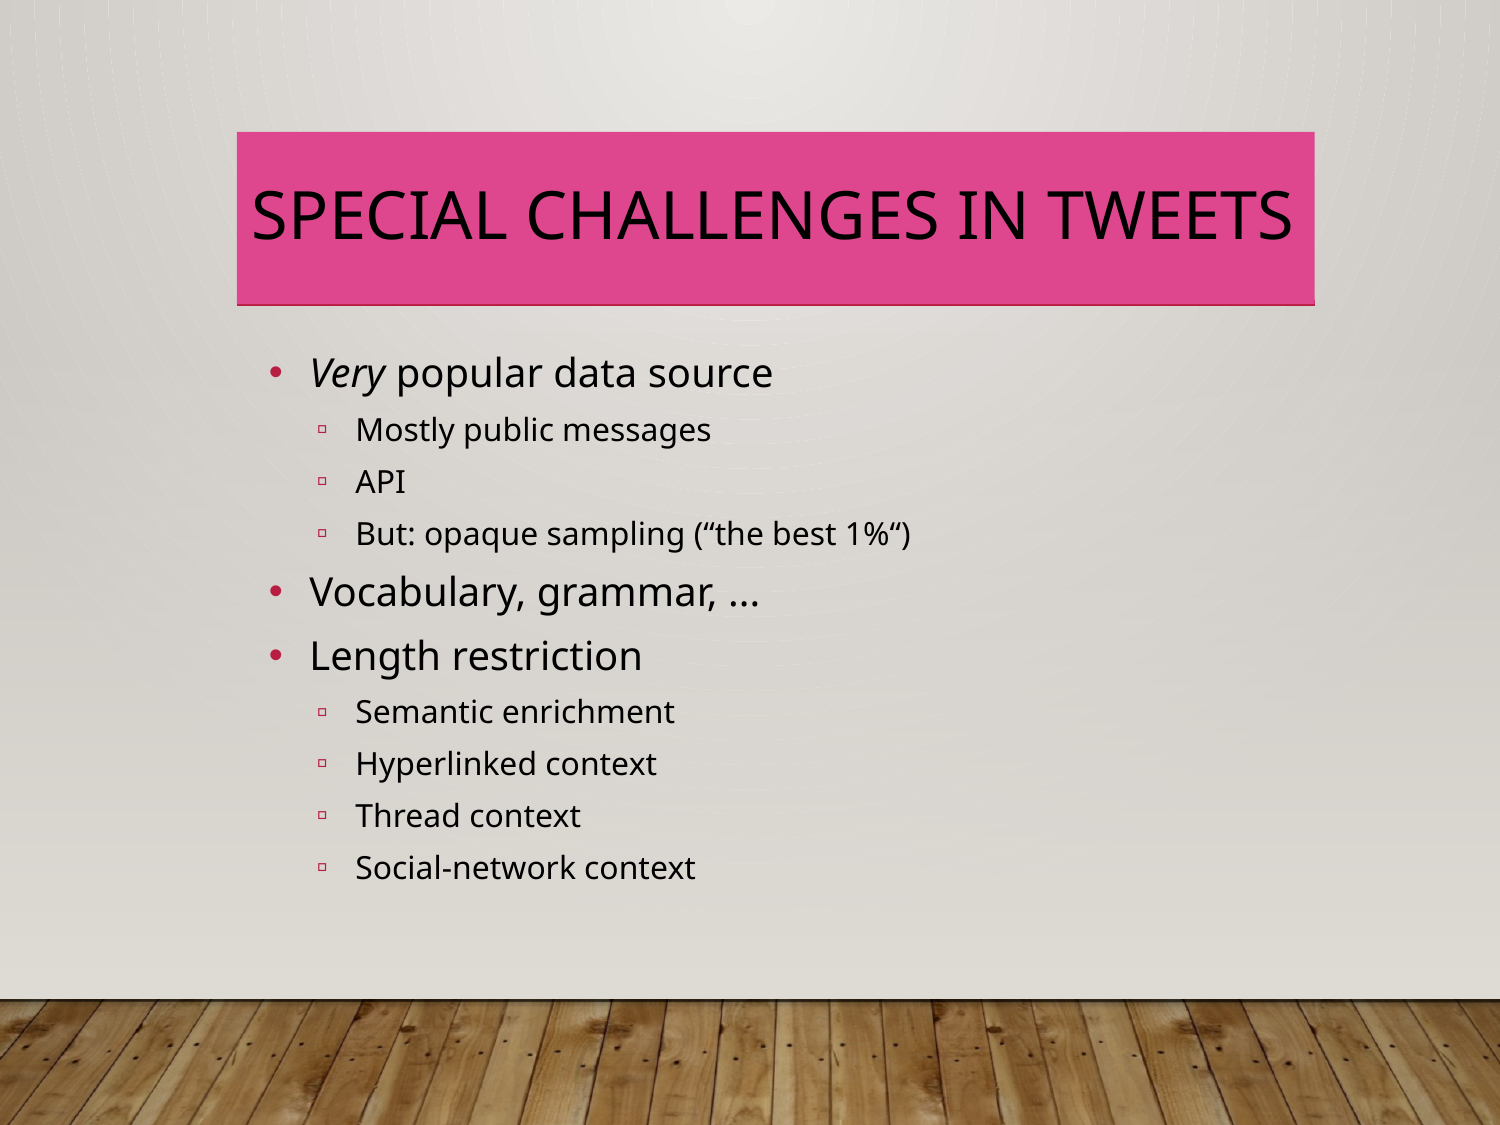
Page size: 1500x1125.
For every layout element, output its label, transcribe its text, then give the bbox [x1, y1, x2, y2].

title Special challenges in Tweets [236, 131, 1315, 305]
list Very popular data source Mostly public messages API But: opaque sampling (“the best 1%“) Vocabulary, grammar, ... Length restriction Semantic enrichment Hyperlinked context Thread context Social-network context [236, 330, 1315, 897]
picture [0, 999, 1500, 1125]
